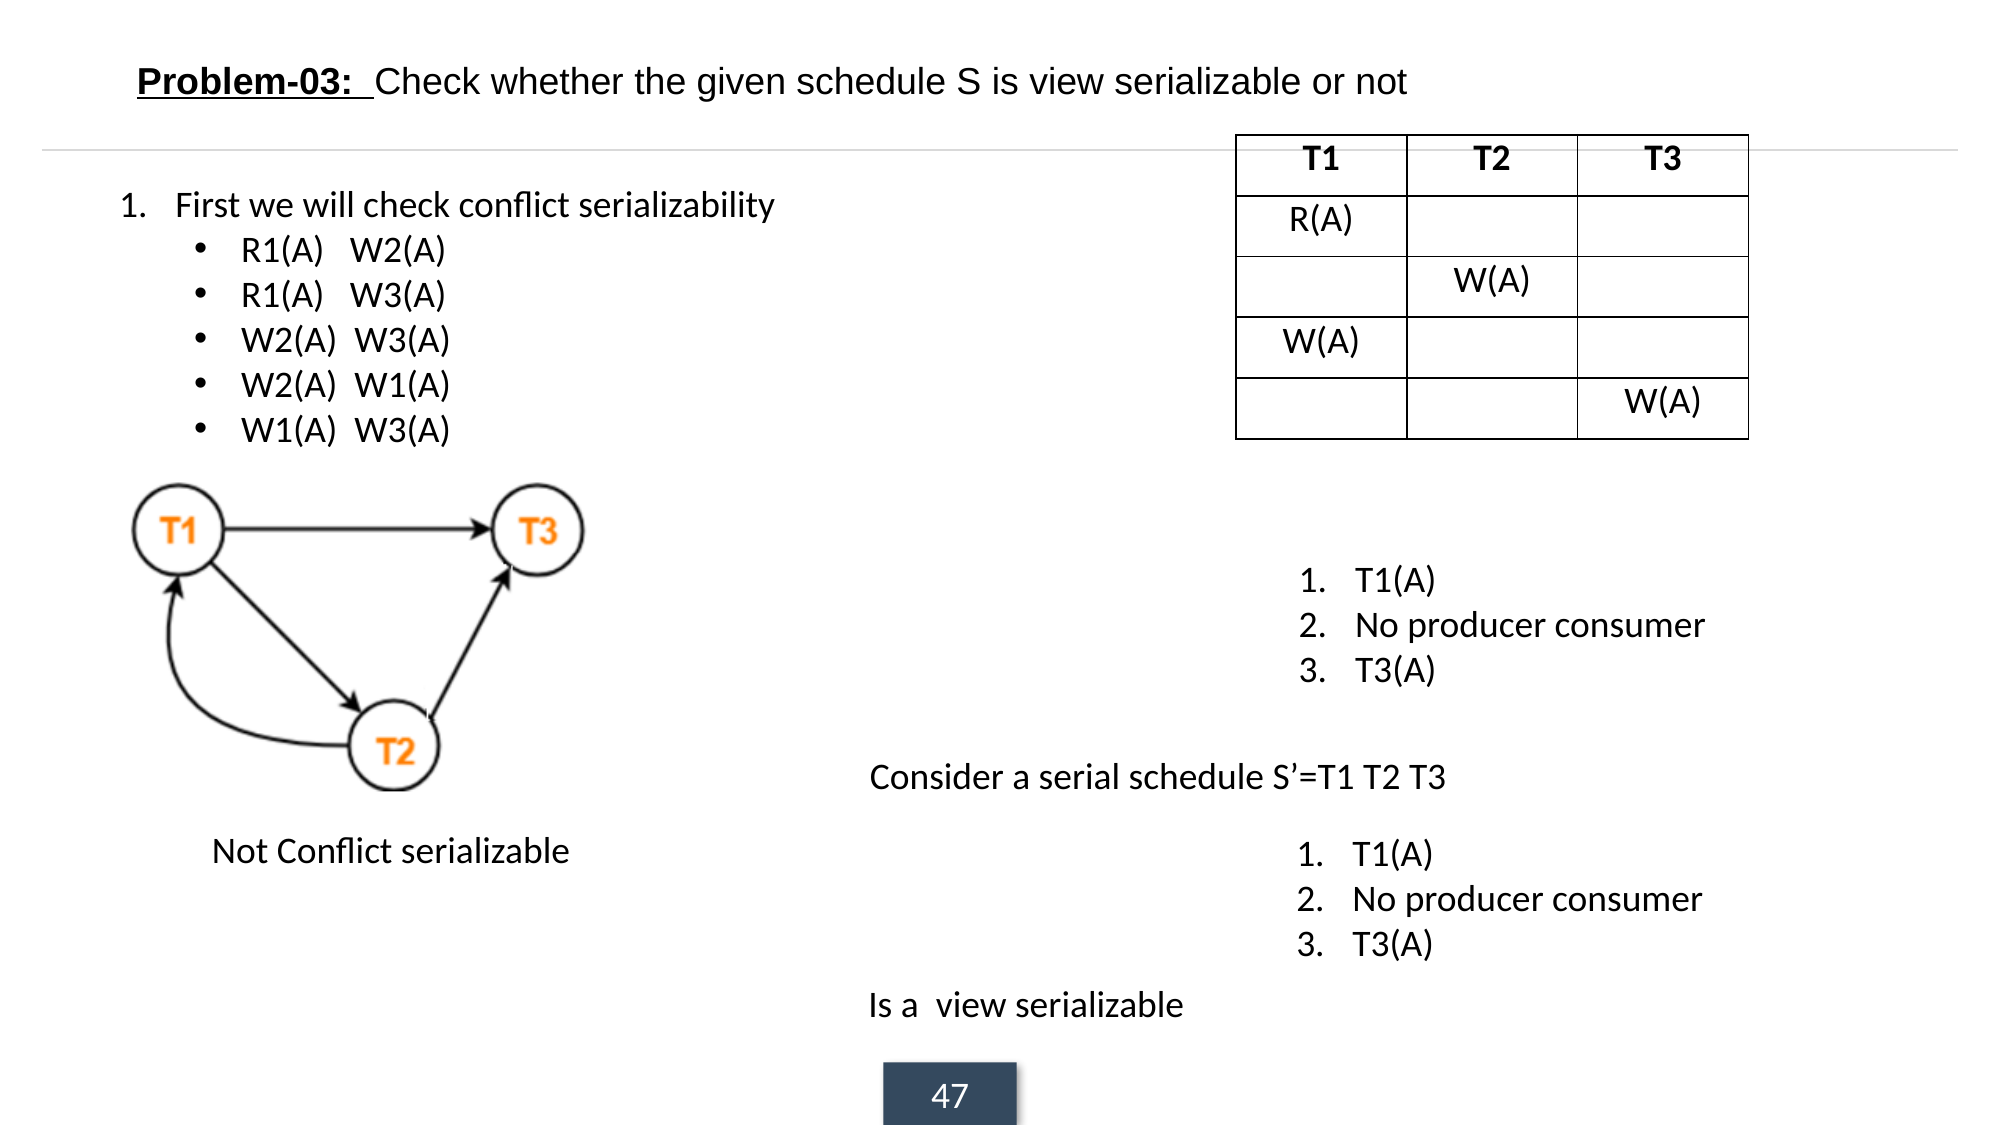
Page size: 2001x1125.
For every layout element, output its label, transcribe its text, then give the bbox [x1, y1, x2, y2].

text_box Consider a serial schedule S’=T1 T2 T3 [855, 744, 1463, 850]
text_box Is a view serializable [853, 972, 1200, 1033]
table_header T3 [1578, 136, 1748, 195]
table_header T2 [1408, 136, 1577, 195]
table_cell [1237, 257, 1406, 316]
table_cell W(A) [1408, 257, 1577, 316]
table_cell [1578, 257, 1748, 316]
text_box T1(A) No producer consumer T3(A) [1283, 547, 1730, 697]
text_box Problem-03: Check whether the given schedule S is view serializable or not [122, 49, 1644, 110]
table_cell R(A) [1237, 197, 1406, 256]
table_cell [1408, 318, 1577, 377]
table_cell [1237, 379, 1406, 438]
text_box Not Conflict serializable [197, 819, 586, 879]
text_box T1(A) No producer consumer T3(A) [1281, 821, 1772, 972]
table_cell [1408, 379, 1577, 438]
table_cell W(A) [1237, 318, 1406, 377]
table_cell [1578, 197, 1748, 256]
table_header T1 [1237, 136, 1406, 195]
text_box First we will check conflict serializability R1(A) W2(A) R1(A) W3(A) W2(A) W3(A) W2(A) W1(A) W1(A) W3(A) [104, 172, 791, 458]
picture [122, 453, 589, 801]
table_cell [1578, 318, 1748, 377]
table_cell [1408, 197, 1577, 256]
table_cell W(A) [1578, 379, 1748, 438]
